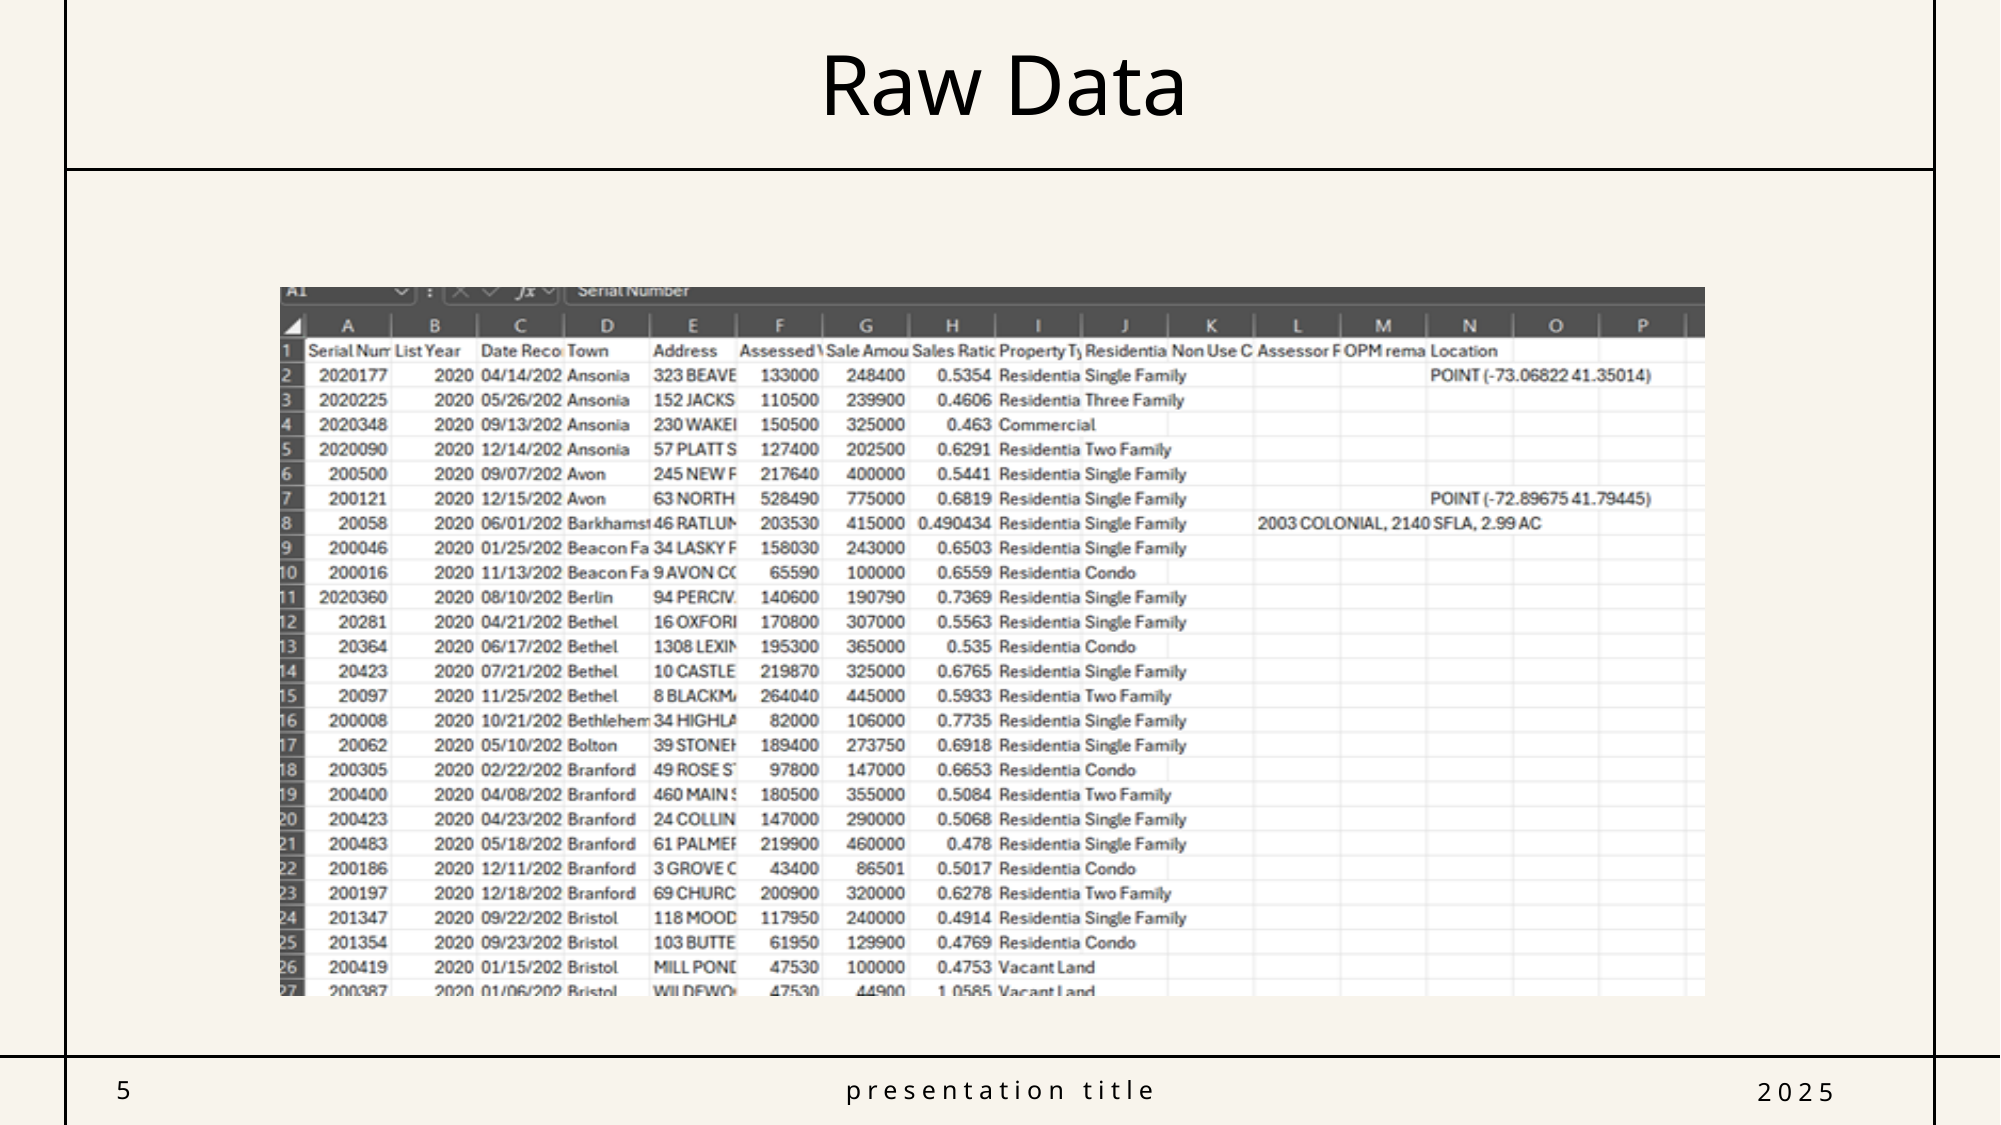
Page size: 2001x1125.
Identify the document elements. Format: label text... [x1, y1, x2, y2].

title Raw Data [334, 8, 1674, 168]
slide_number 5 [101, 1069, 258, 1115]
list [280, 287, 1705, 996]
slide_number 2025 [1742, 1069, 1899, 1115]
footer presentation title [788, 1069, 1211, 1115]
